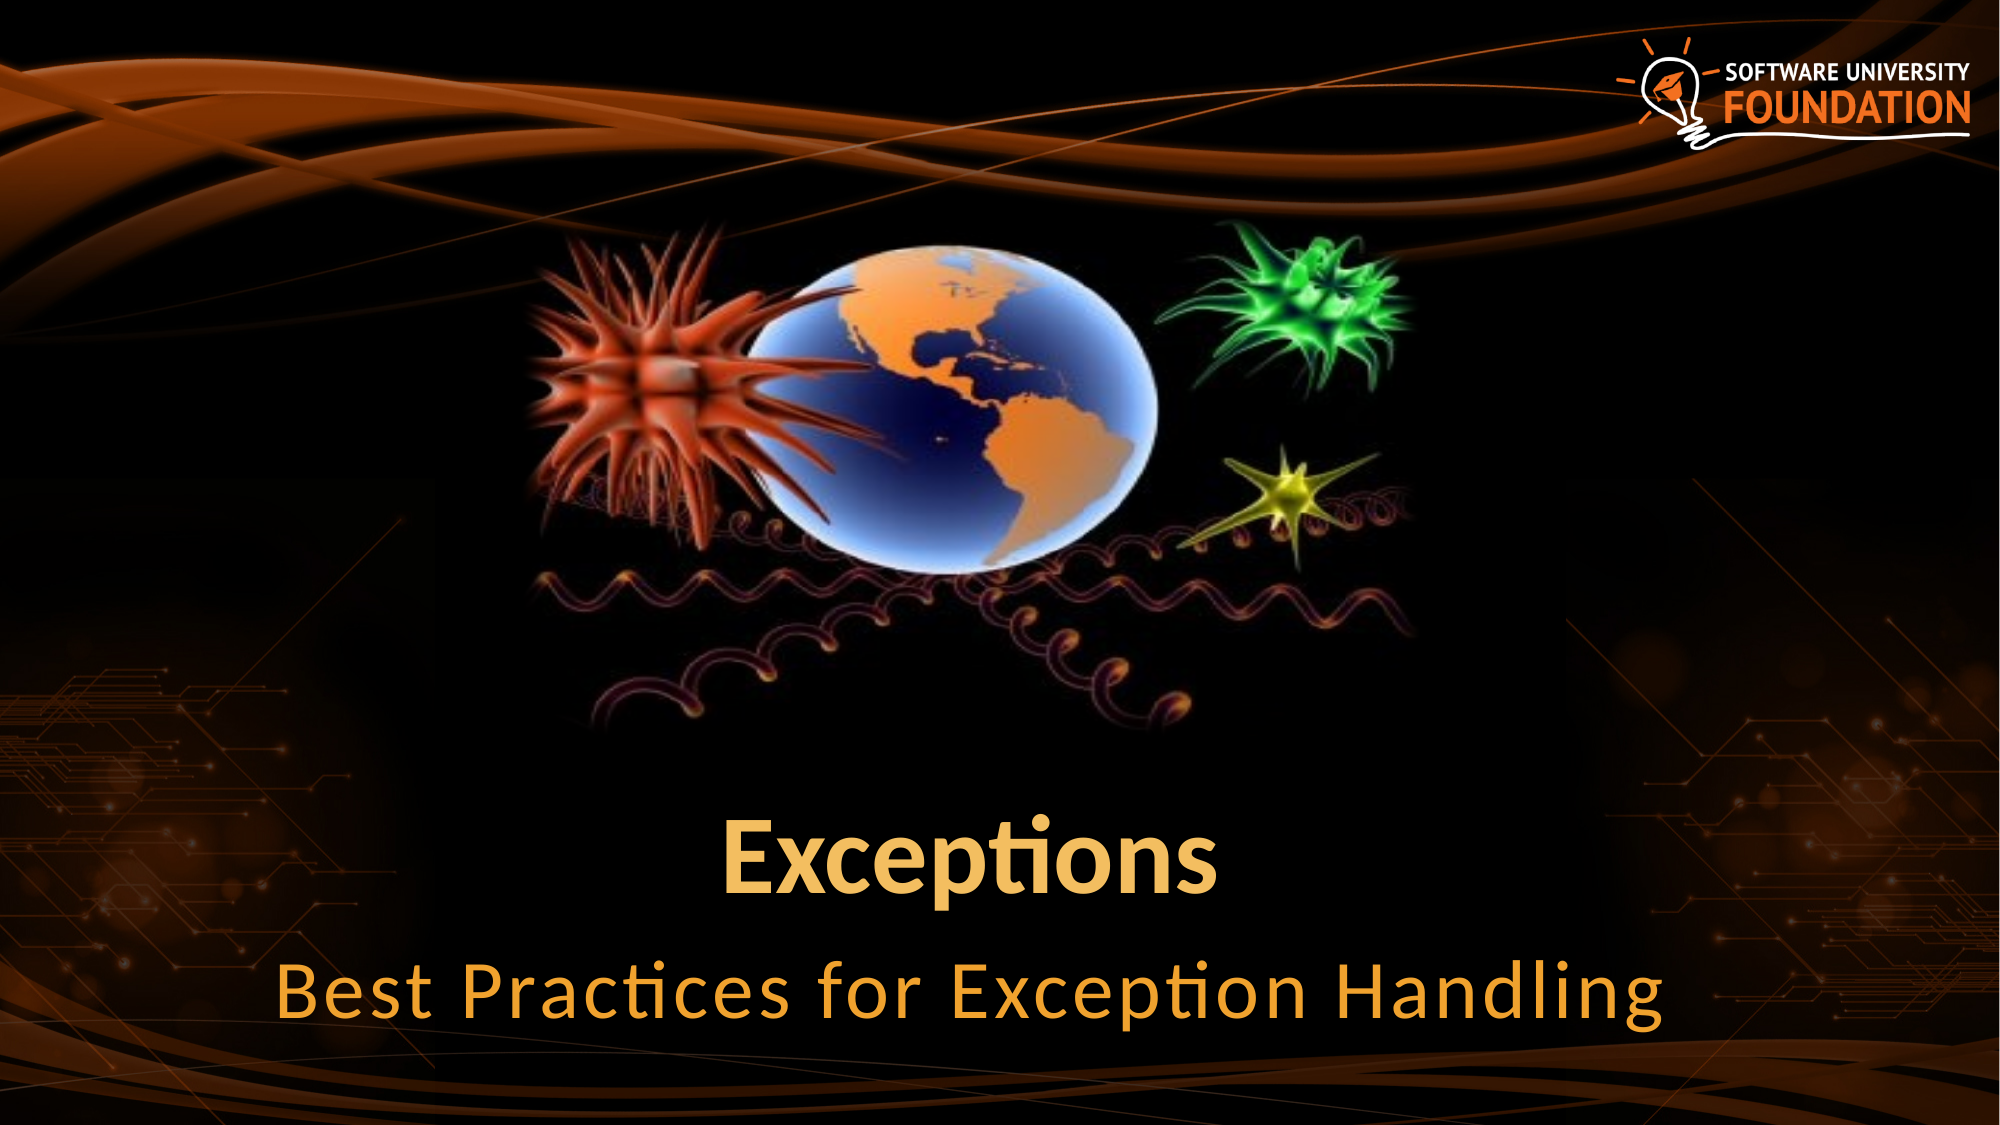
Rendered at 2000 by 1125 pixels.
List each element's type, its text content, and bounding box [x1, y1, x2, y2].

picture [0, 0, 2000, 1125]
title Exceptions [237, 787, 1704, 923]
list Best Practices for Exception Handling [237, 923, 1704, 1038]
